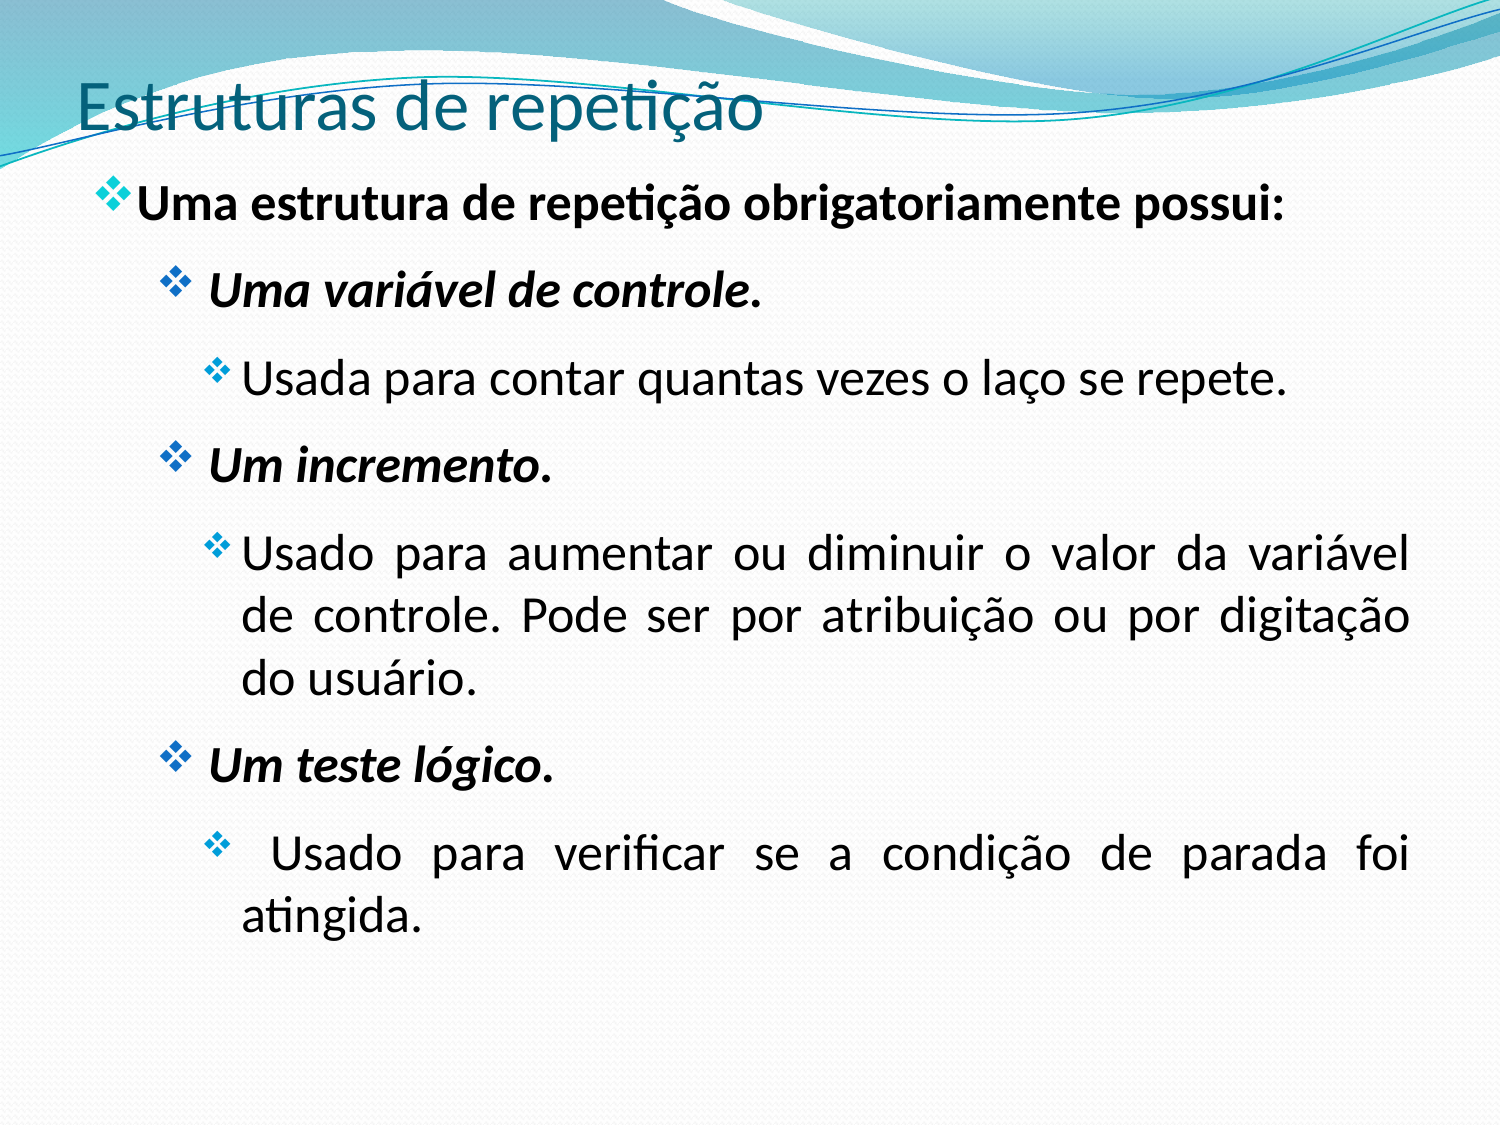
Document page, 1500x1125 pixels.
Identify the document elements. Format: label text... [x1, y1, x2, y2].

title Estruturas de repetição [76, 0, 1471, 149]
list Uma estrutura de repetição obrigatoriamente possui: Uma variável de controle. Usada para contar quantas vezes o laço se repete. Um incremento. Usado para aumentar ou diminuir o valor da variável de controle. Pode ser por atribuição ou por digitação do usuário. Um teste lógico. Usado para verificar se a condição de parada foi atingida. [76, 160, 1427, 1083]
